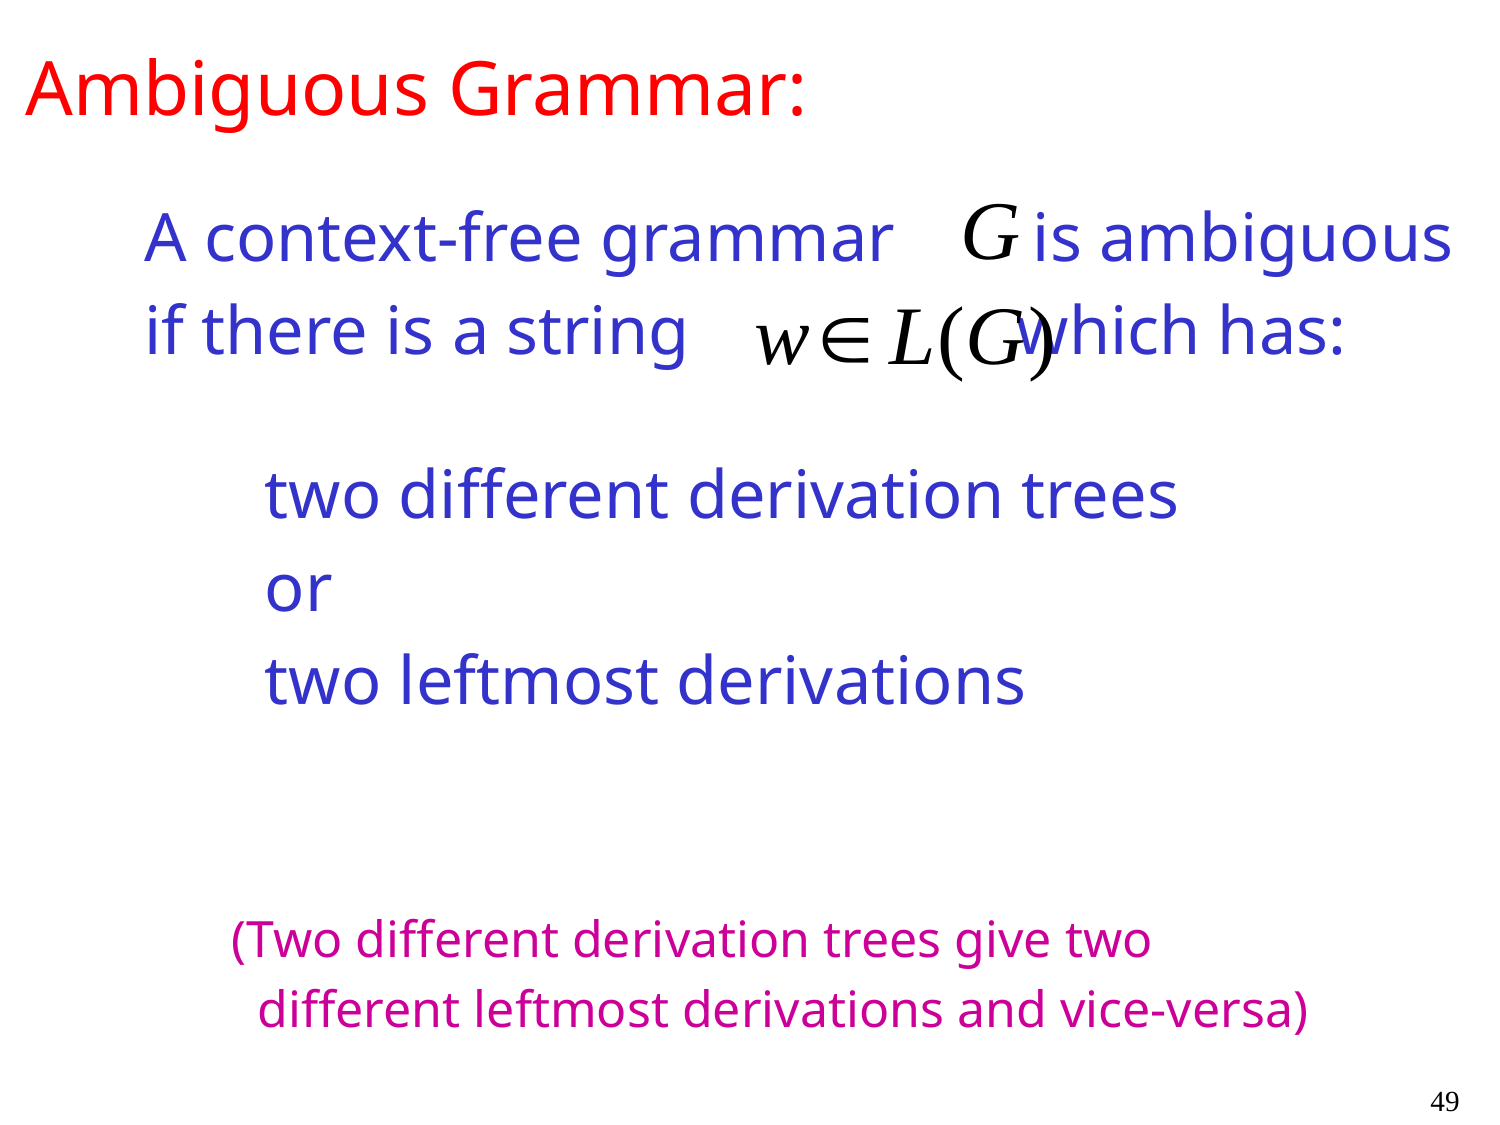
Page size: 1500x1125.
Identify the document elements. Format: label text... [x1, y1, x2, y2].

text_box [960, 196, 1026, 266]
text_box Ambiguous Grammar: [10, 33, 824, 139]
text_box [749, 299, 1059, 388]
text_box (Two different derivation trees give two different leftmost derivations and vice-versa) [216, 900, 1325, 1045]
slide_number 49 [1162, 1074, 1475, 1125]
text_box A context-free grammar is ambiguous if there is a string which has: two different derivation trees or two leftmost derivations [129, 187, 1470, 726]
